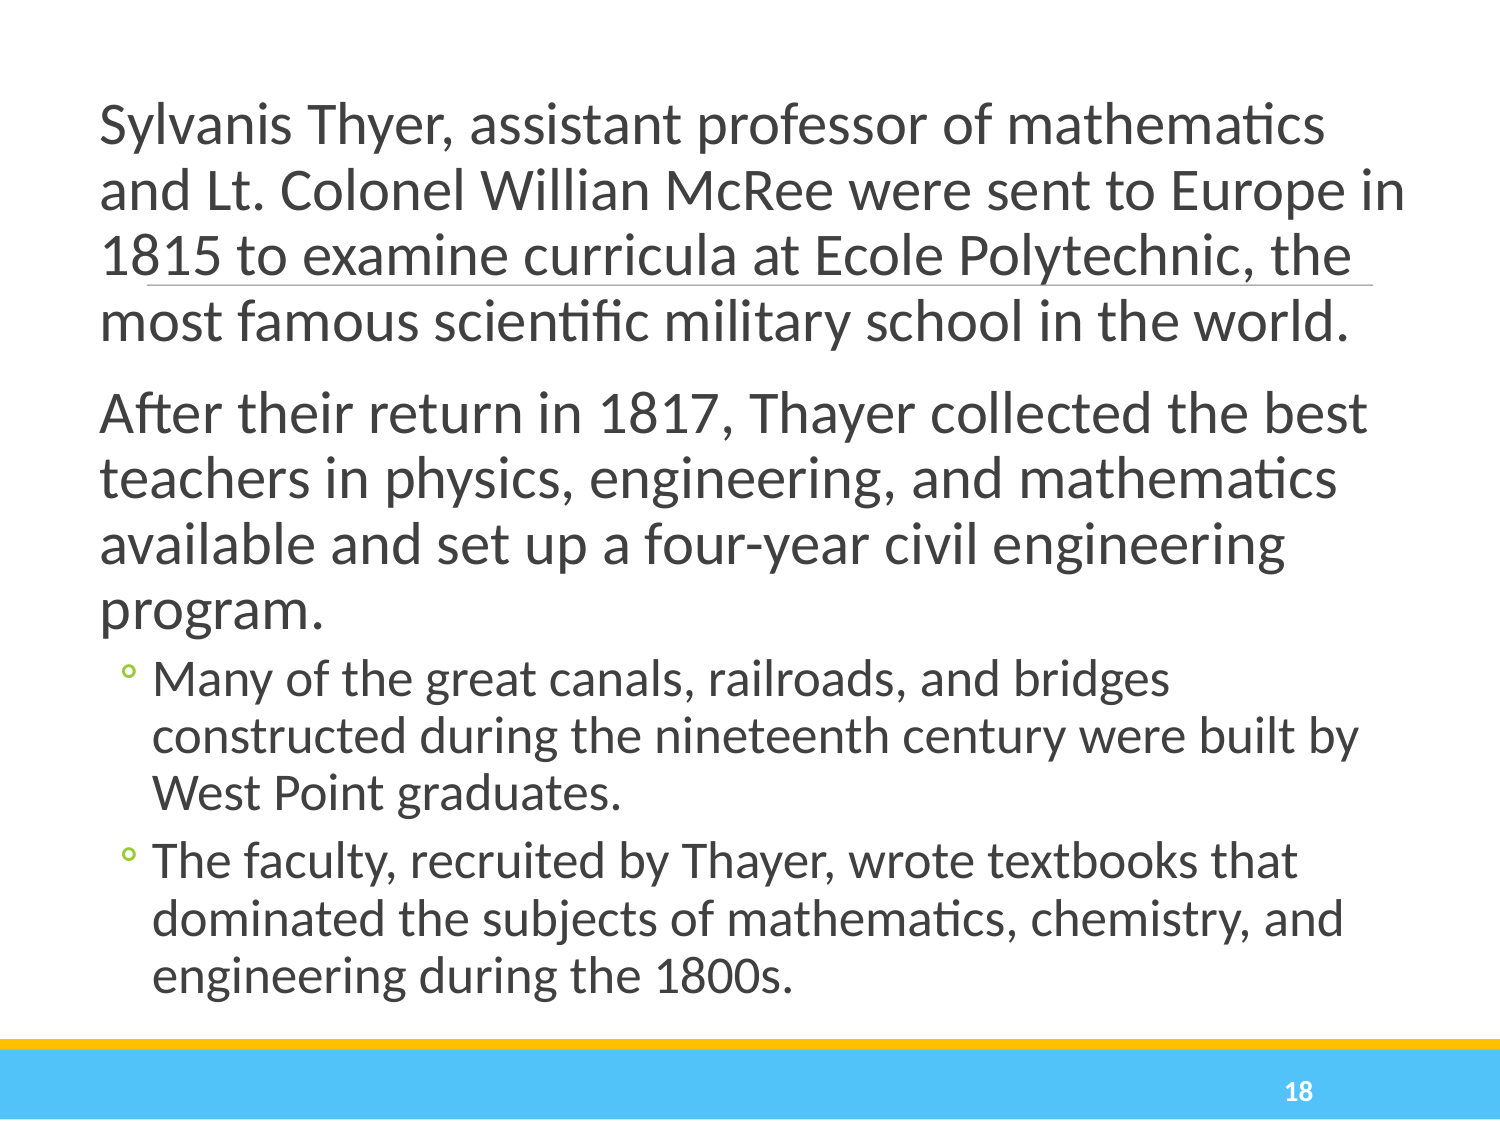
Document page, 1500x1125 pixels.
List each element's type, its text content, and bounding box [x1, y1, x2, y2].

slide_number 17 [1218, 1059, 1380, 1120]
list Sylvanis Thyer, assistant professor of mathematics and Lt. Colonel Willian McRee were sent to Europe in 1815 to examine curricula at Ecole Polytechnic, the most famous scientific military school in the world. After their return in 1817, Thayer collected the best teachers in physics, engineering, and mathematics available and set up a four-year civil engineering program. Many of the great canals, railroads, and bridges constructed during the nineteenth century were built by West Point graduates. The faculty, recruited by Thayer, wrote textbooks that dominated the subjects of mathematics, chemistry, and engineering during the 1800s. [83, 92, 1431, 1010]
